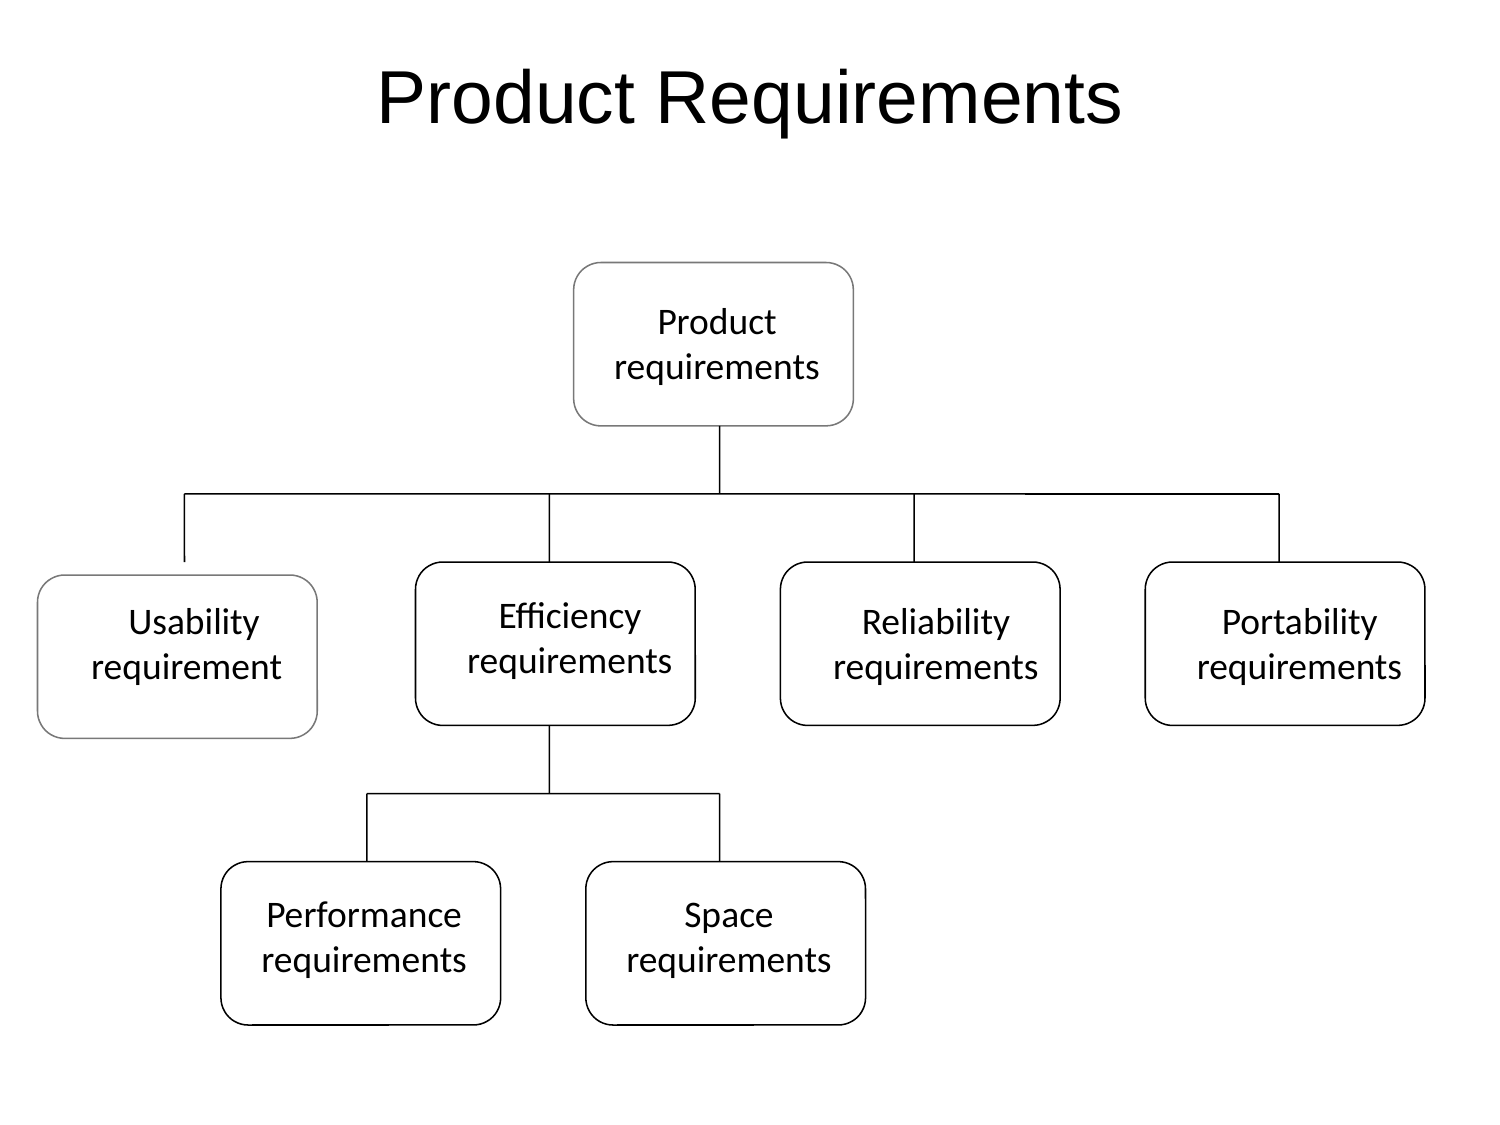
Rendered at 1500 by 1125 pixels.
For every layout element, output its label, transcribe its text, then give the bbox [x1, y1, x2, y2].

text_box [37, 575, 69, 739]
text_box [74, 262, 1426, 1026]
title Product Requirements [75, 0, 1425, 188]
